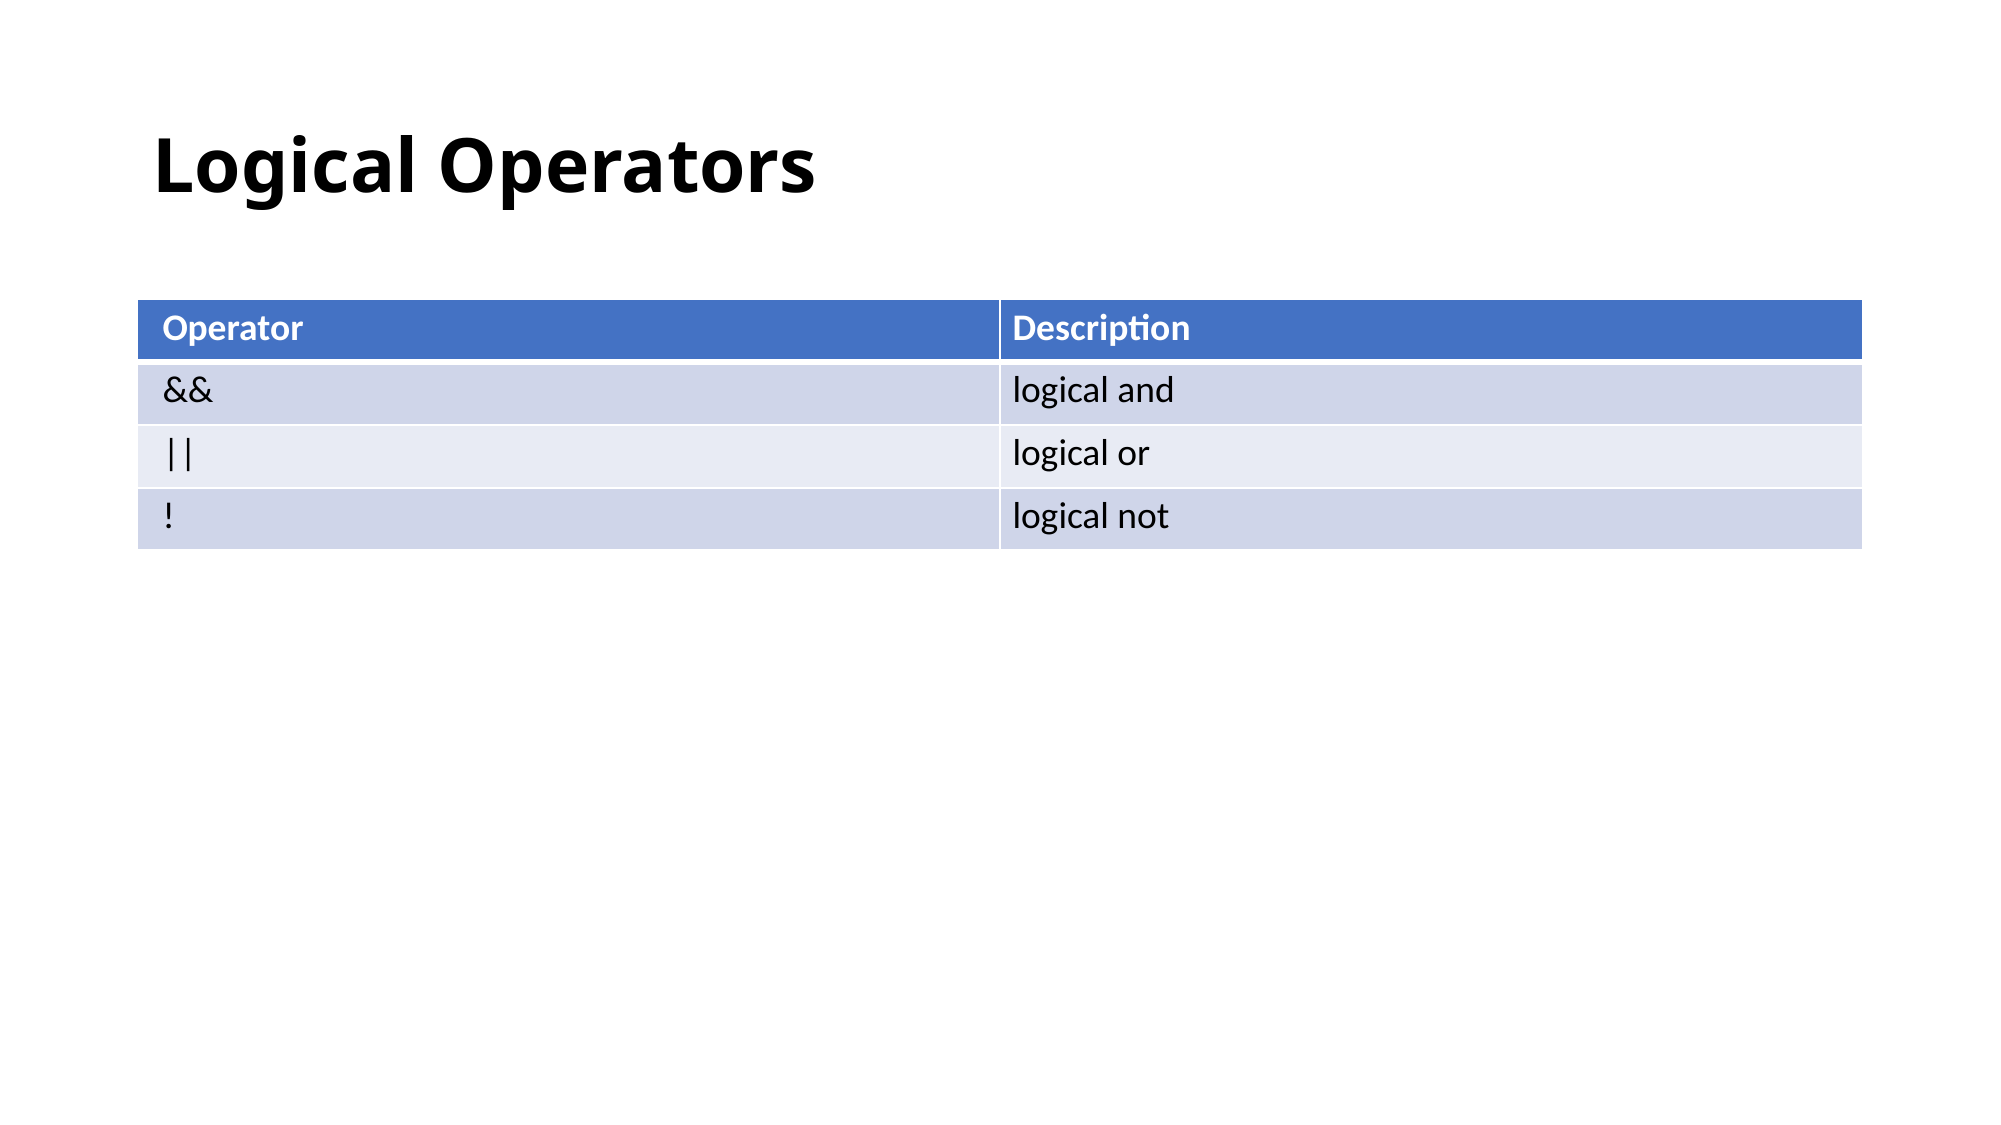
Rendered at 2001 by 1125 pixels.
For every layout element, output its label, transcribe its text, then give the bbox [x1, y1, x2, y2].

table_cell logical not [1001, 489, 1862, 549]
table_cell ! [138, 489, 999, 549]
table_cell logical or [1001, 426, 1862, 487]
table_header Operator [138, 300, 999, 359]
table_cell logical and [1001, 365, 1862, 424]
table_header Description [1001, 300, 1862, 359]
title Logical Operators [137, 59, 1863, 278]
table_cell || [138, 426, 999, 487]
table_cell && [138, 365, 999, 424]
